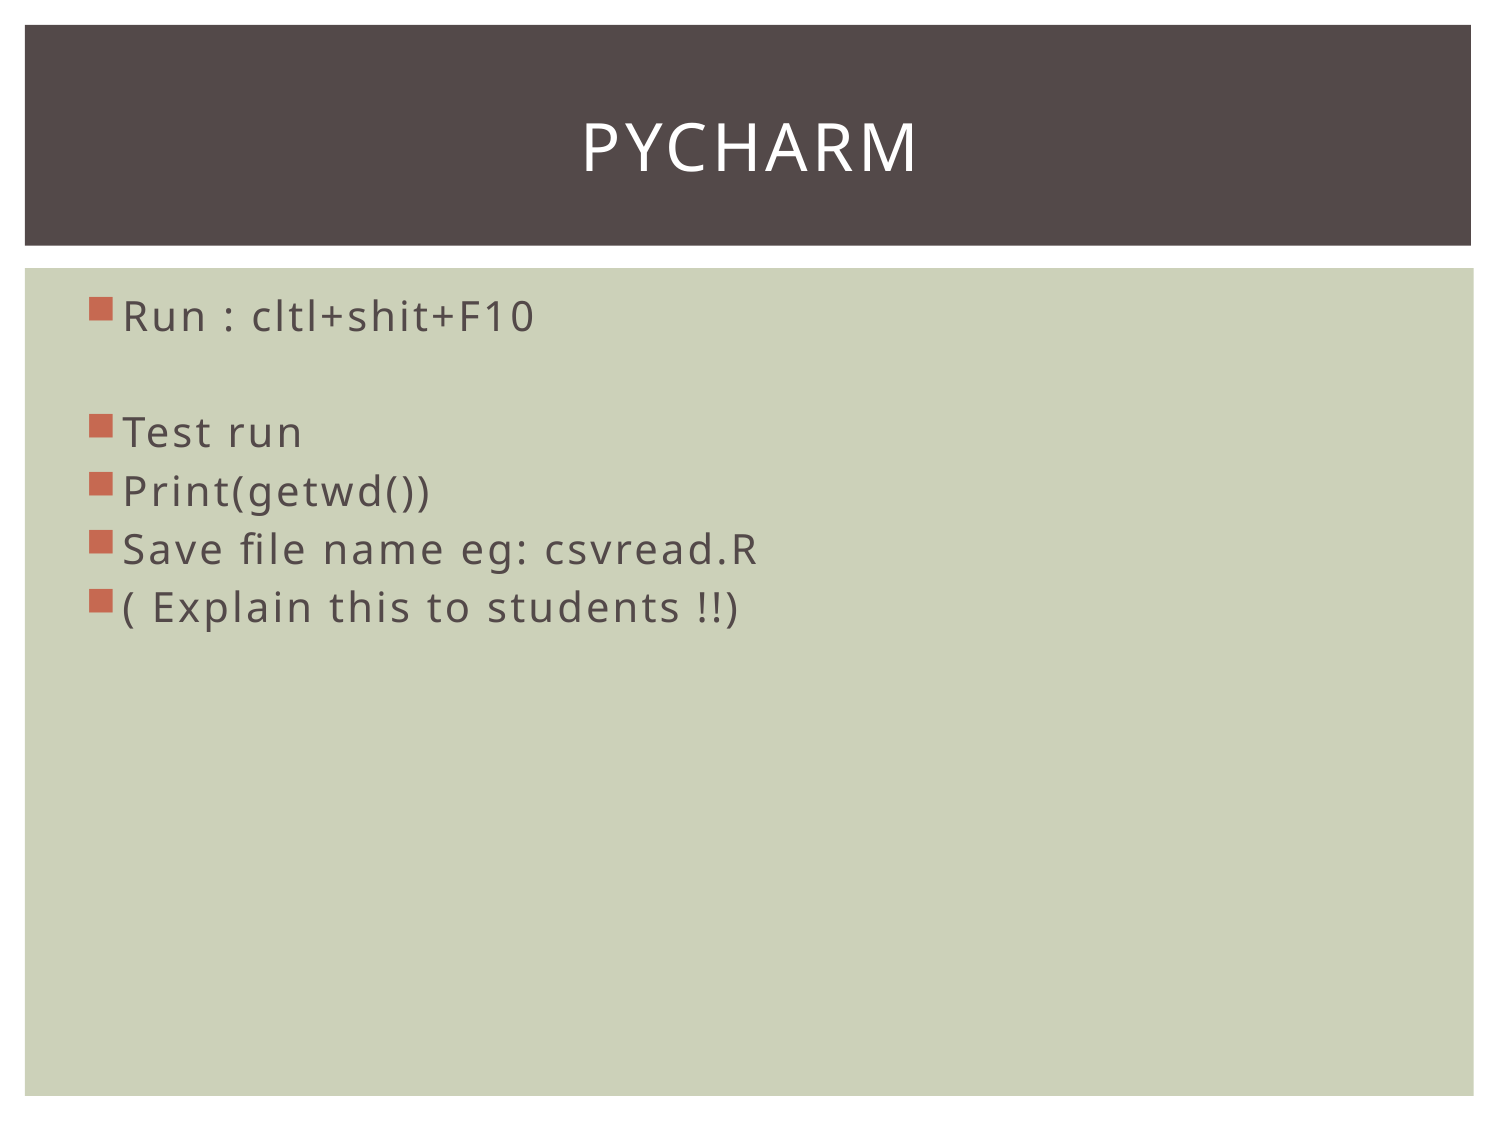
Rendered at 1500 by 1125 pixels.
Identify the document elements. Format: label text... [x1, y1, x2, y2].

list Run : cltl+shit+F10 Test run Print(getwd()) Save file name eg: csvread.R ( Explain this to students !!) [62, 281, 1442, 1005]
title pycharm [62, 58, 1438, 232]
